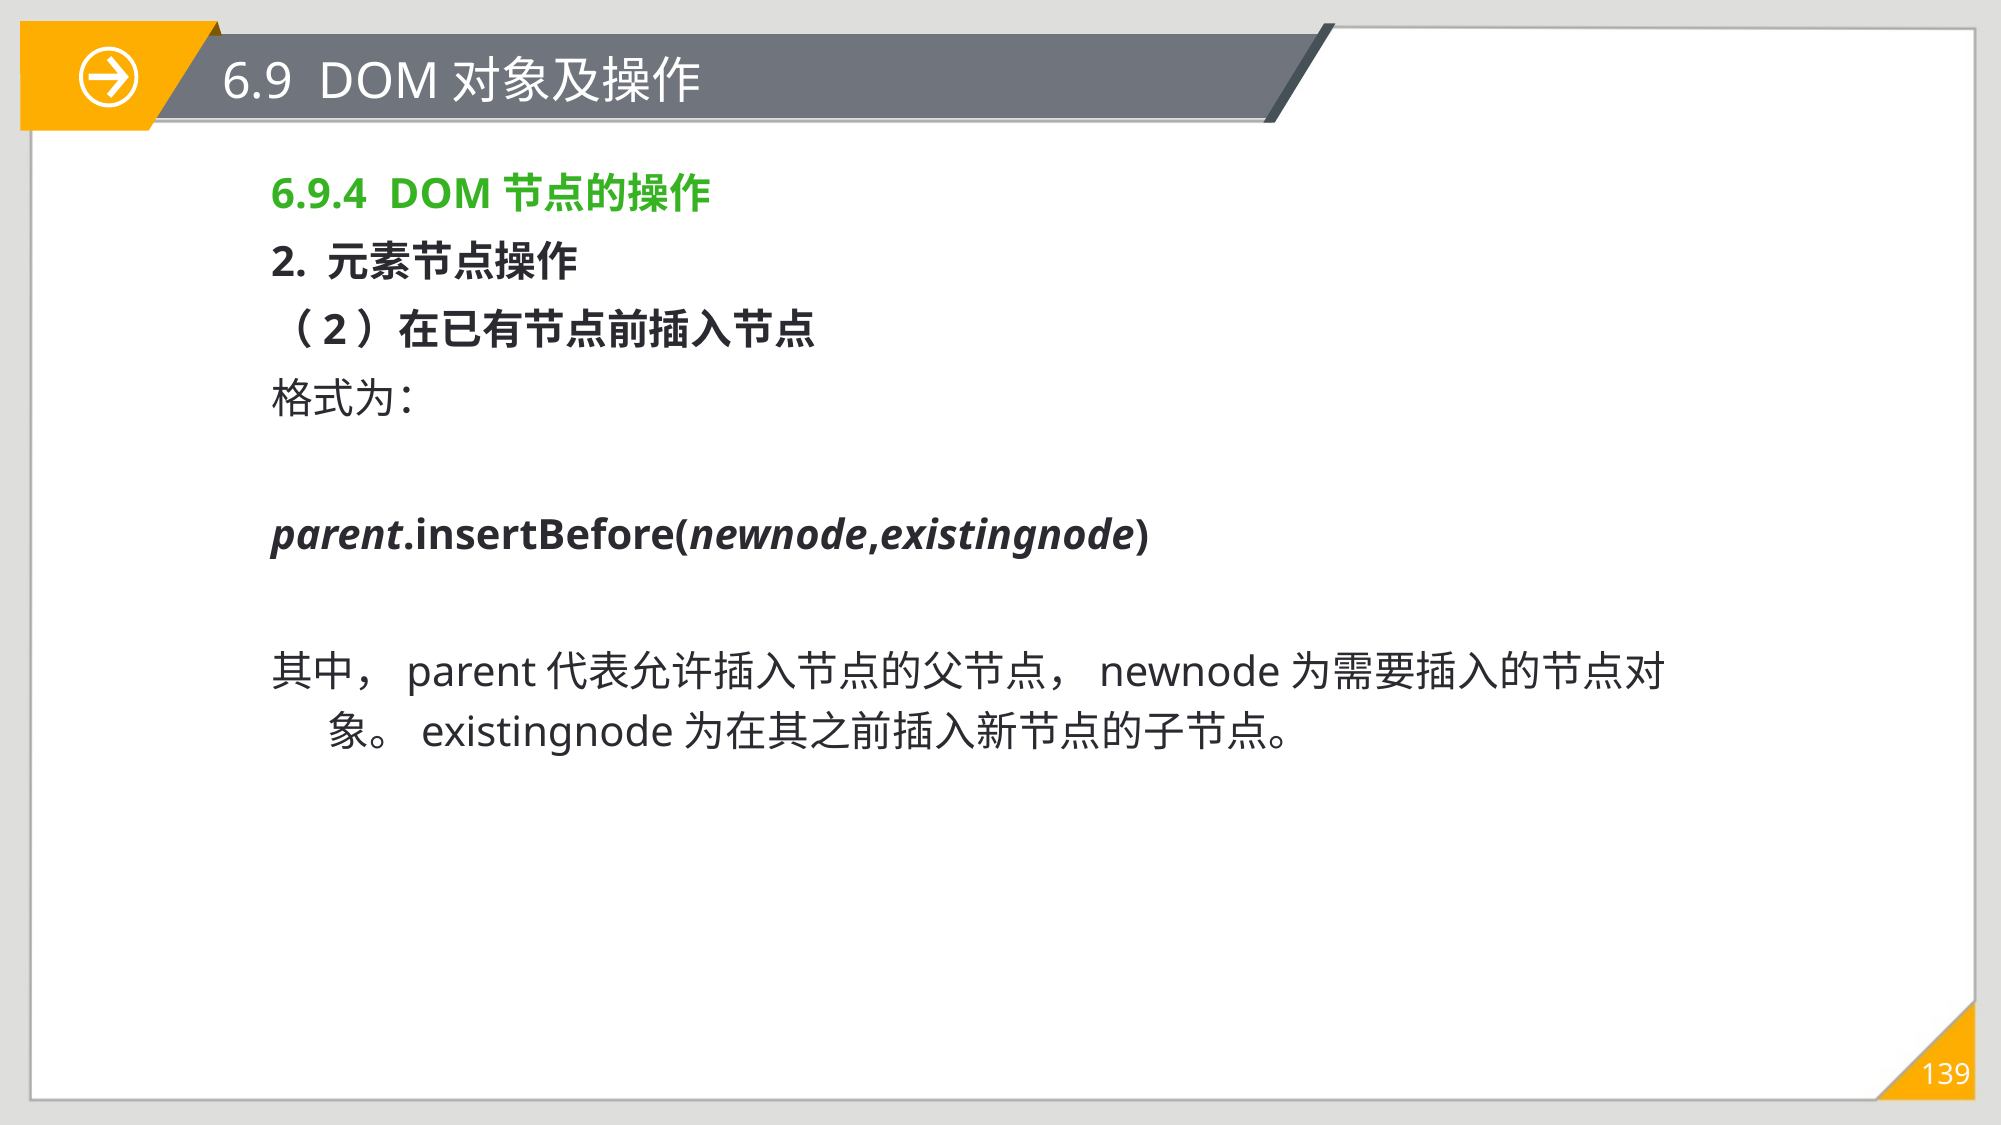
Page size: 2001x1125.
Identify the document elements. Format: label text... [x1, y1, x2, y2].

title 6.9 DOM对象及操作 [206, 26, 1792, 131]
picture [0, 0, 2001, 1125]
list 6.9.4 DOM节点的操作 2. 元素节点操作 （2）在已有节点前插入节点 格式为： parent.insertBefore(newnode,existingnode) 其中，parent代表允许插入节点的父节点，newnode为需要插入的节点对象。existingnode为在其之前插入新节点的子节点。 [256, 148, 1704, 867]
